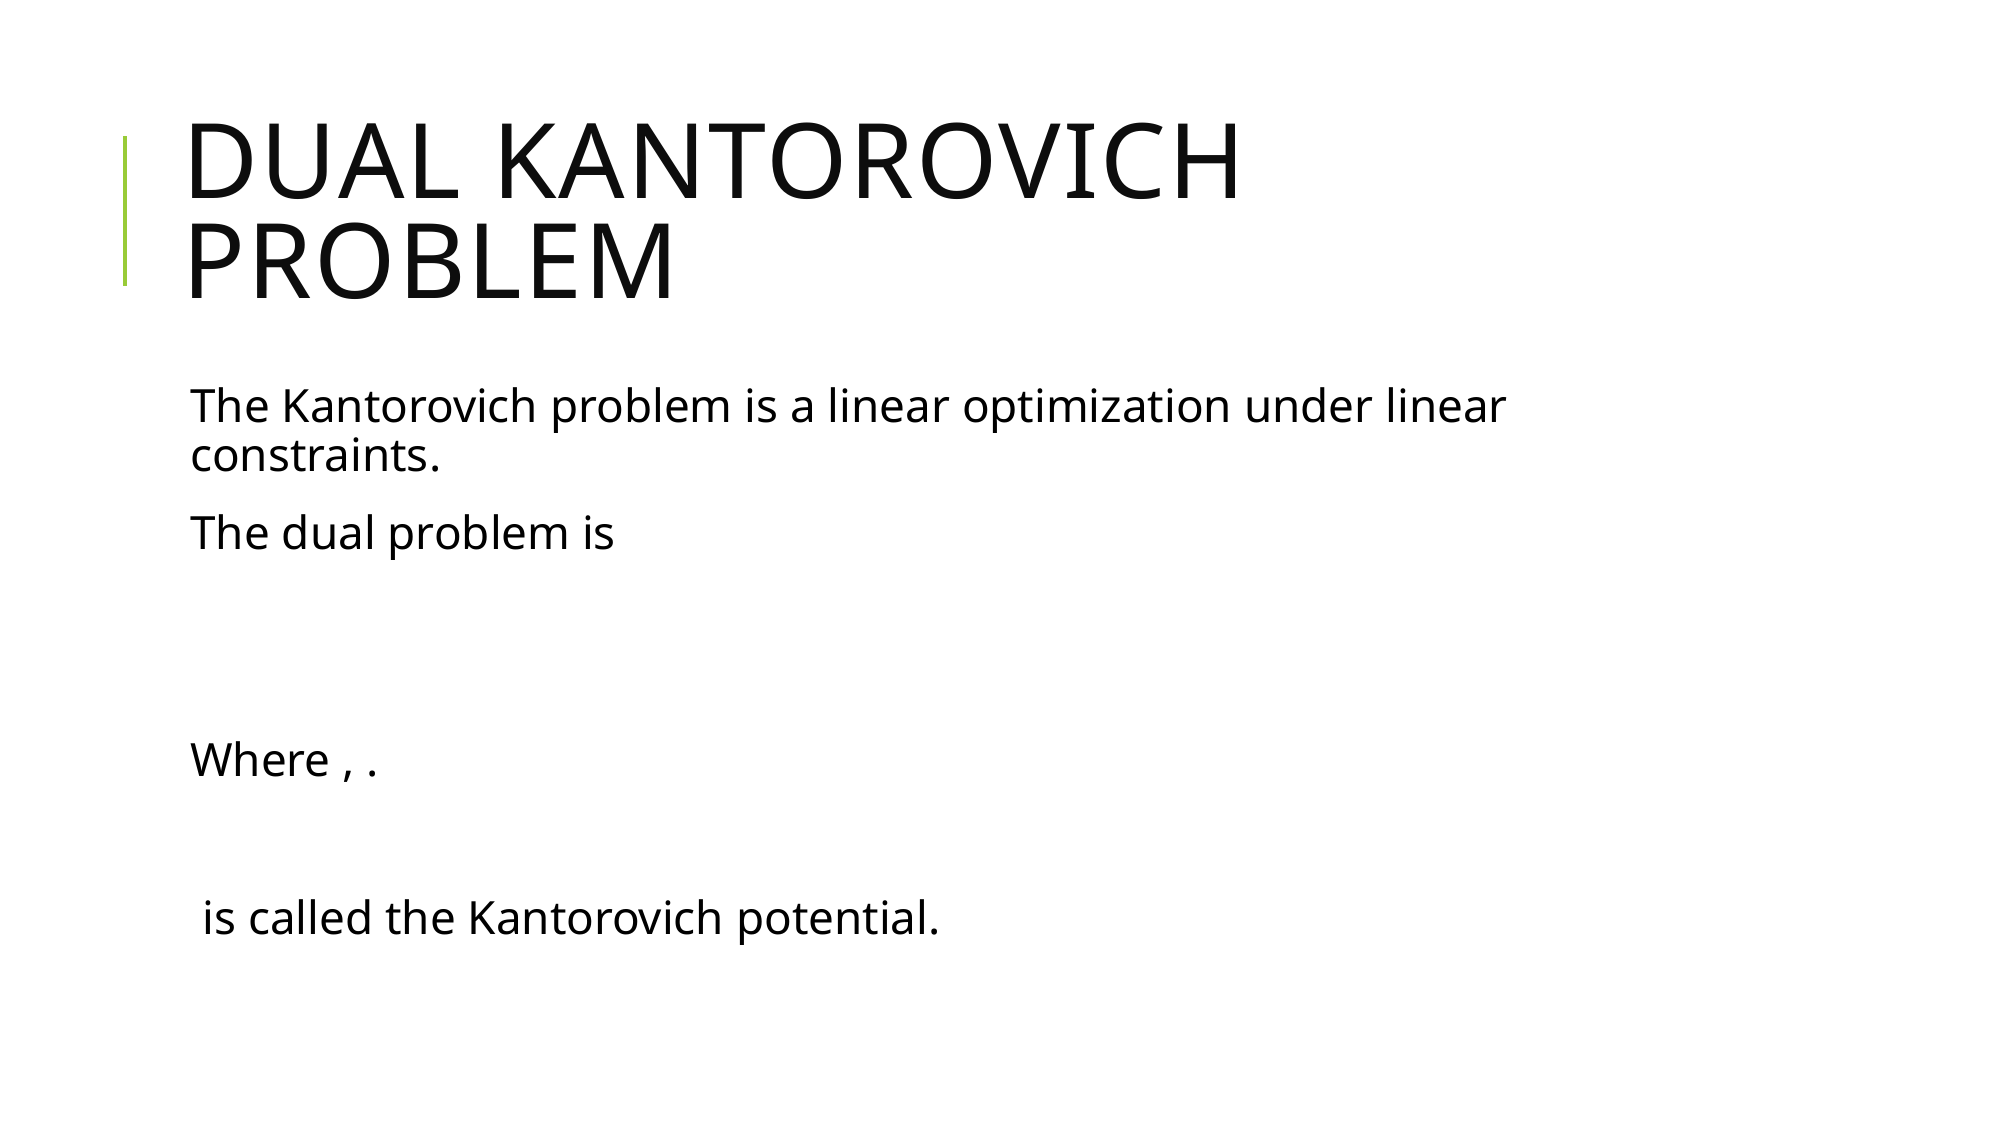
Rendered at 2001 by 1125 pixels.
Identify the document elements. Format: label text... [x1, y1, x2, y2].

title Dual Kantorovich Problem [168, 96, 1763, 342]
